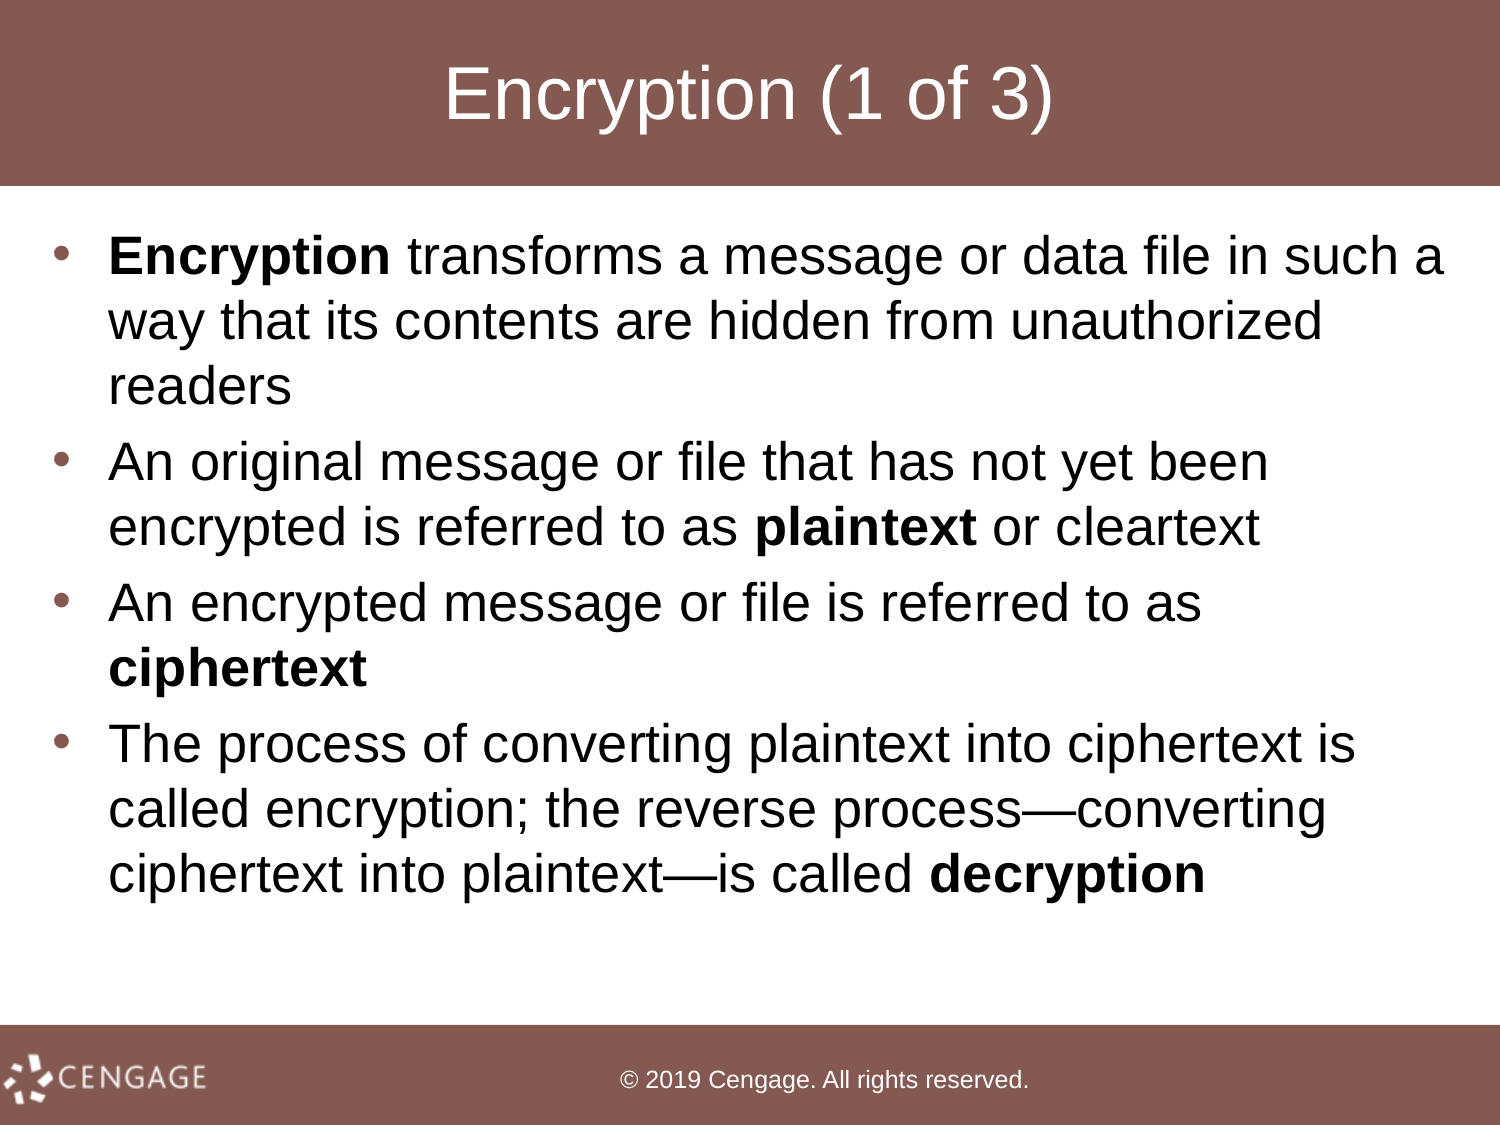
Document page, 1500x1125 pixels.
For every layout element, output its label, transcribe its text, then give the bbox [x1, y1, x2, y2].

list Encryption transforms a message or data file in such a way that its contents are hidden from unauthorized readers An original message or file that has not yet been encrypted is referred to as plaintext or cleartext An encrypted message or file is referred to as ciphertext The process of converting plaintext into ciphertext is called encryption; the reverse process—converting ciphertext into plaintext—is called decryption [37, 212, 1475, 1005]
title Encryption (1 of 3) [75, 4, 1425, 175]
picture [0, 1051, 211, 1106]
